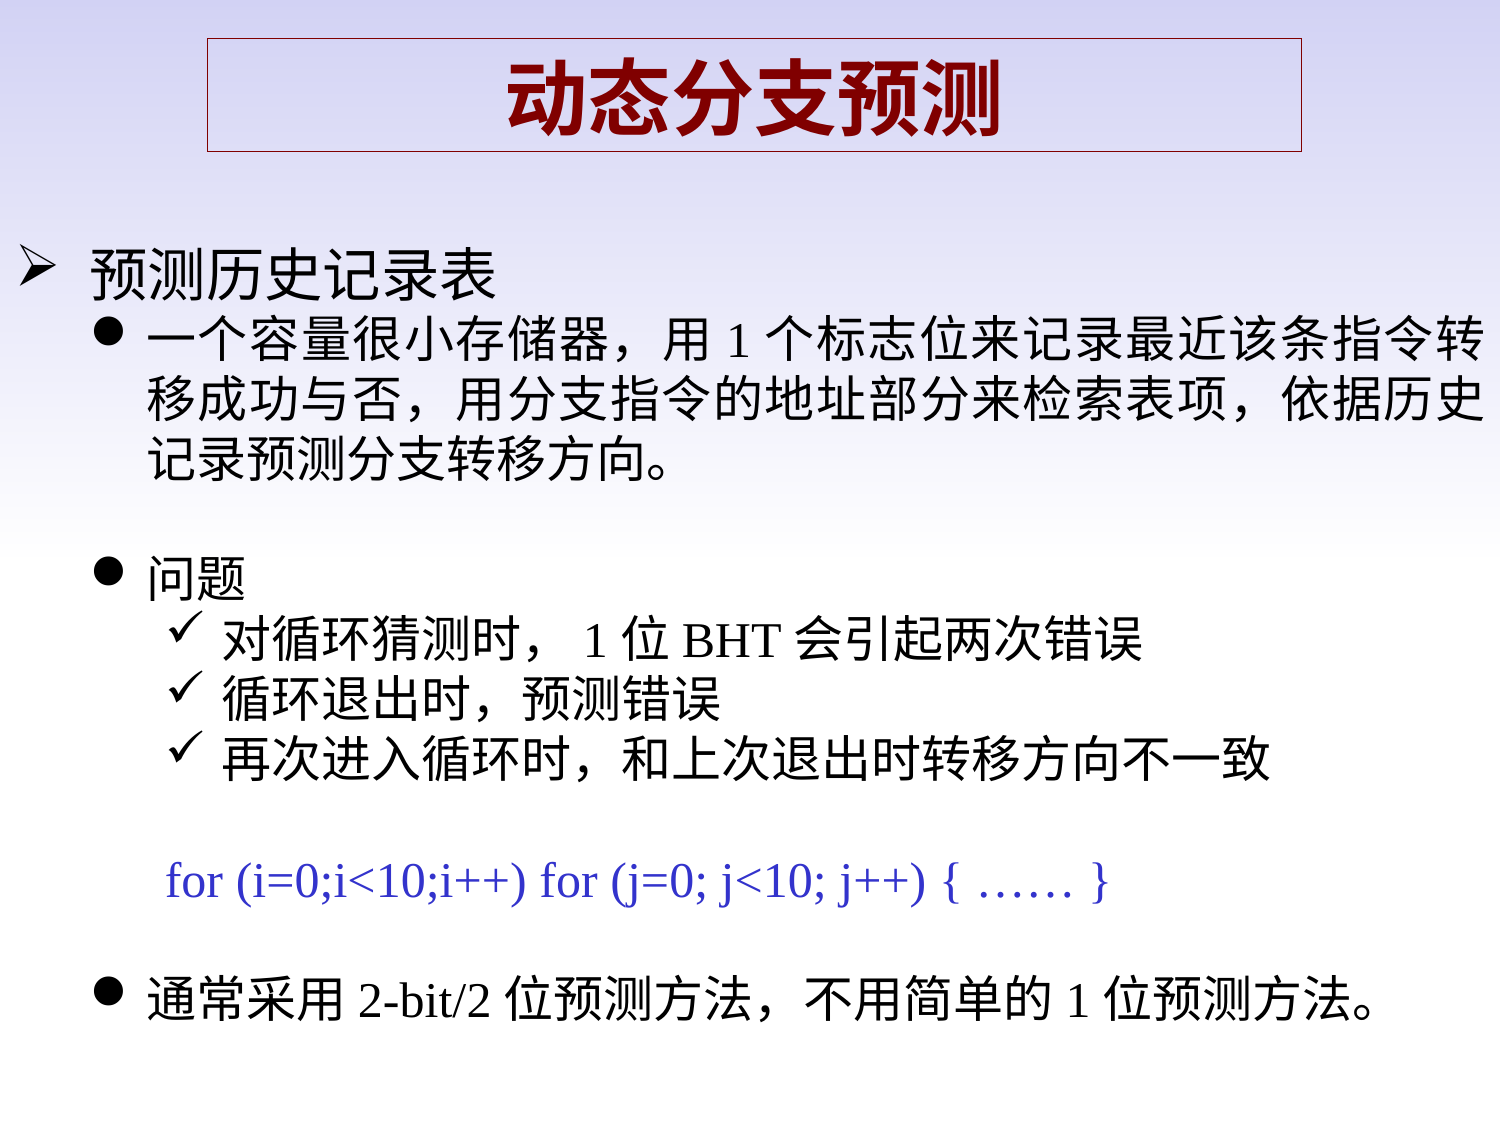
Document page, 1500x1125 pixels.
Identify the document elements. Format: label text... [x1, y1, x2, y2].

text_box 动态分支预测 [207, 38, 1302, 152]
text_box 预测历史记录表 一个容量很小存储器，用1个标志位来记录最近该条指令转移成功与否，用分支指令的地址部分来检索表项，依据历史记录预测分支转移方向。 问题 对循环猜测时，1位BHT会引起两次错误 循环退出时，预测错误 再次进入循环时，和上次退出时转移方向不一致 for (i=0;i<10;i++) for (j=0; j<10; j++) { …… } 通常采用2-bit/2位预测方法，不用简单的1位预测方法。 [0, 230, 1500, 1036]
